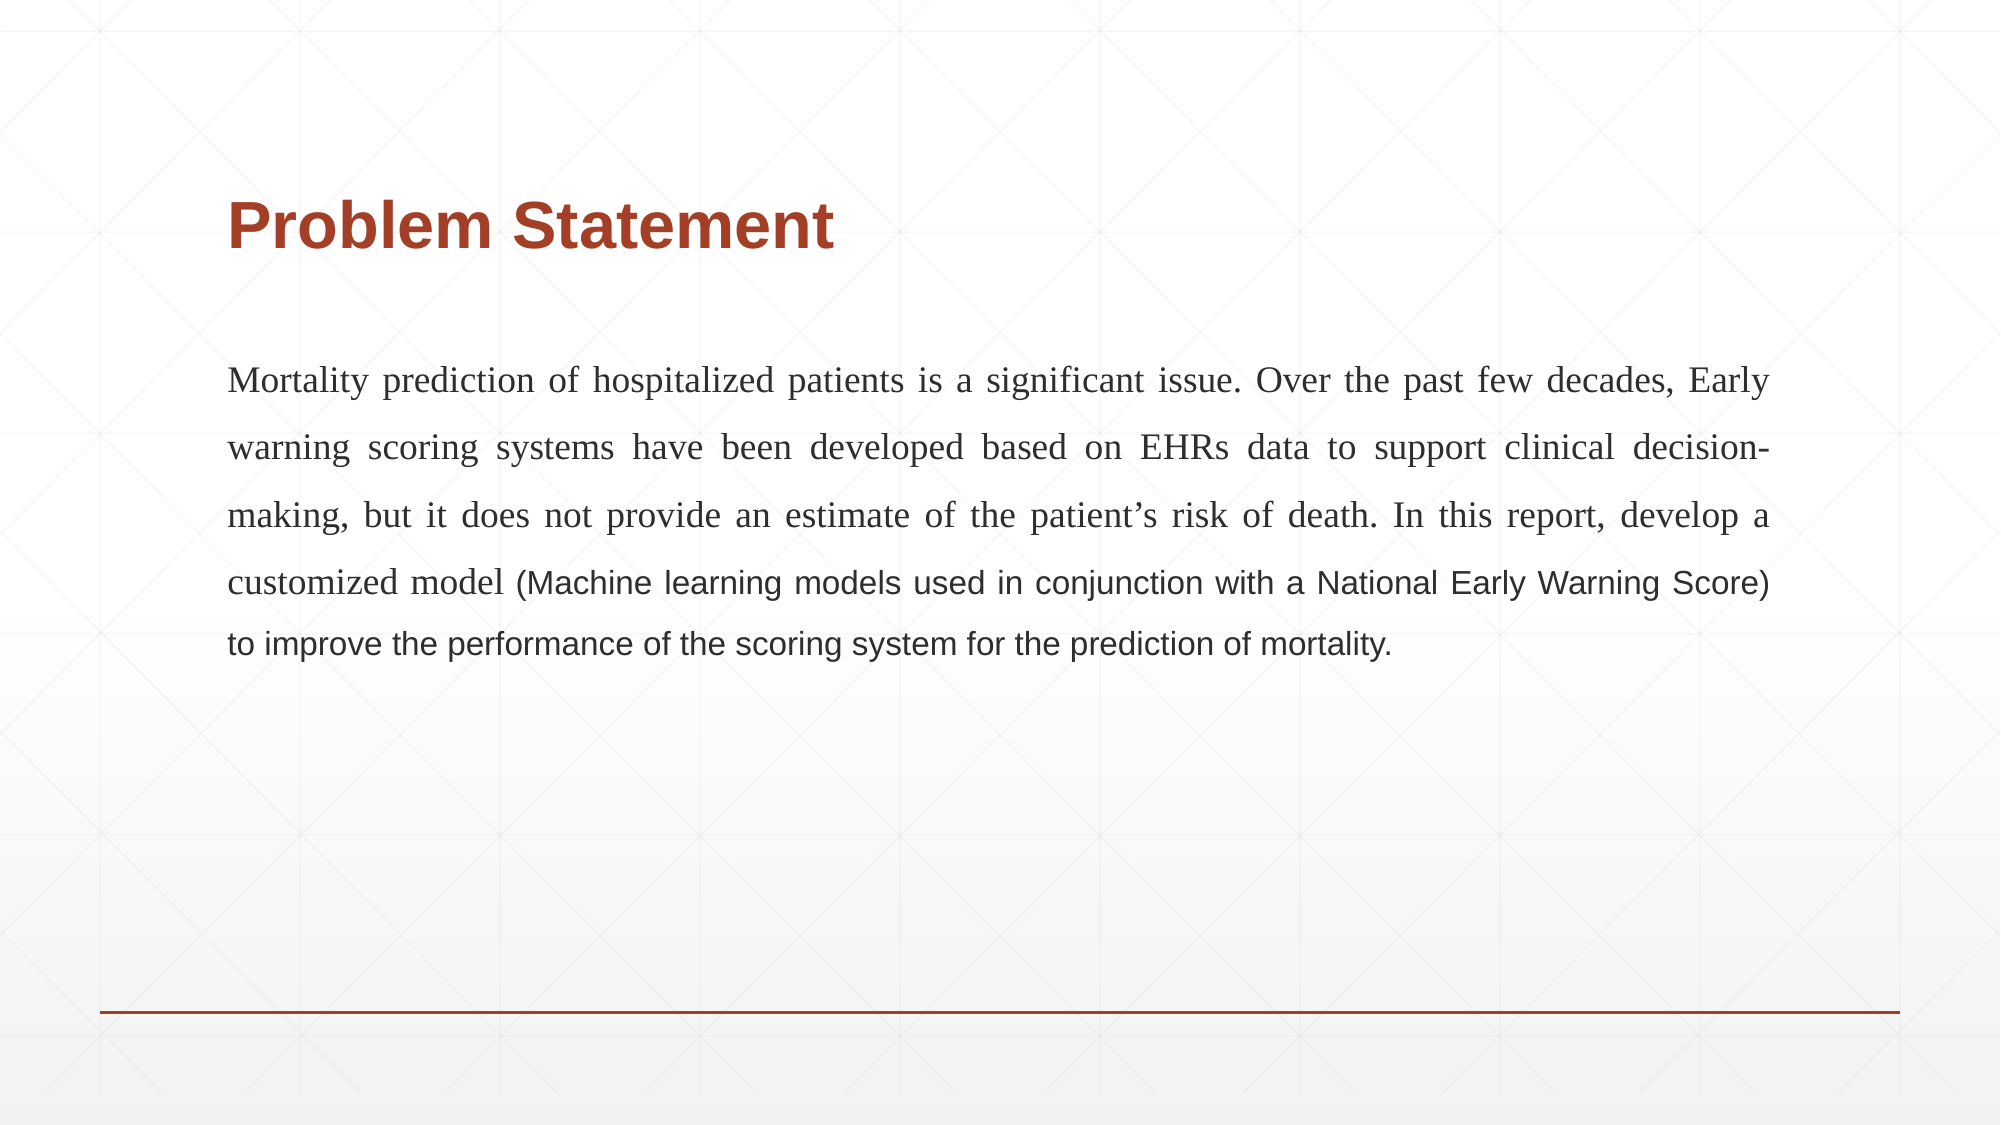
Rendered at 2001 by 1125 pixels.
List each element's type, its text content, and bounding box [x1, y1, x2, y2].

list Mortality prediction of hospitalized patients is a significant issue. Over the past few decades, Early warning scoring systems have been developed based on EHRs data to support clinical decision-making, but it does not provide an estimate of the patient’s risk of death. In this report, develop a customized model (Machine learning models used in conjunction with a National Early Warning Score) to improve the performance of the scoring system for the prediction of mortality. [212, 324, 1788, 950]
title Problem Statement [212, 82, 1788, 271]
